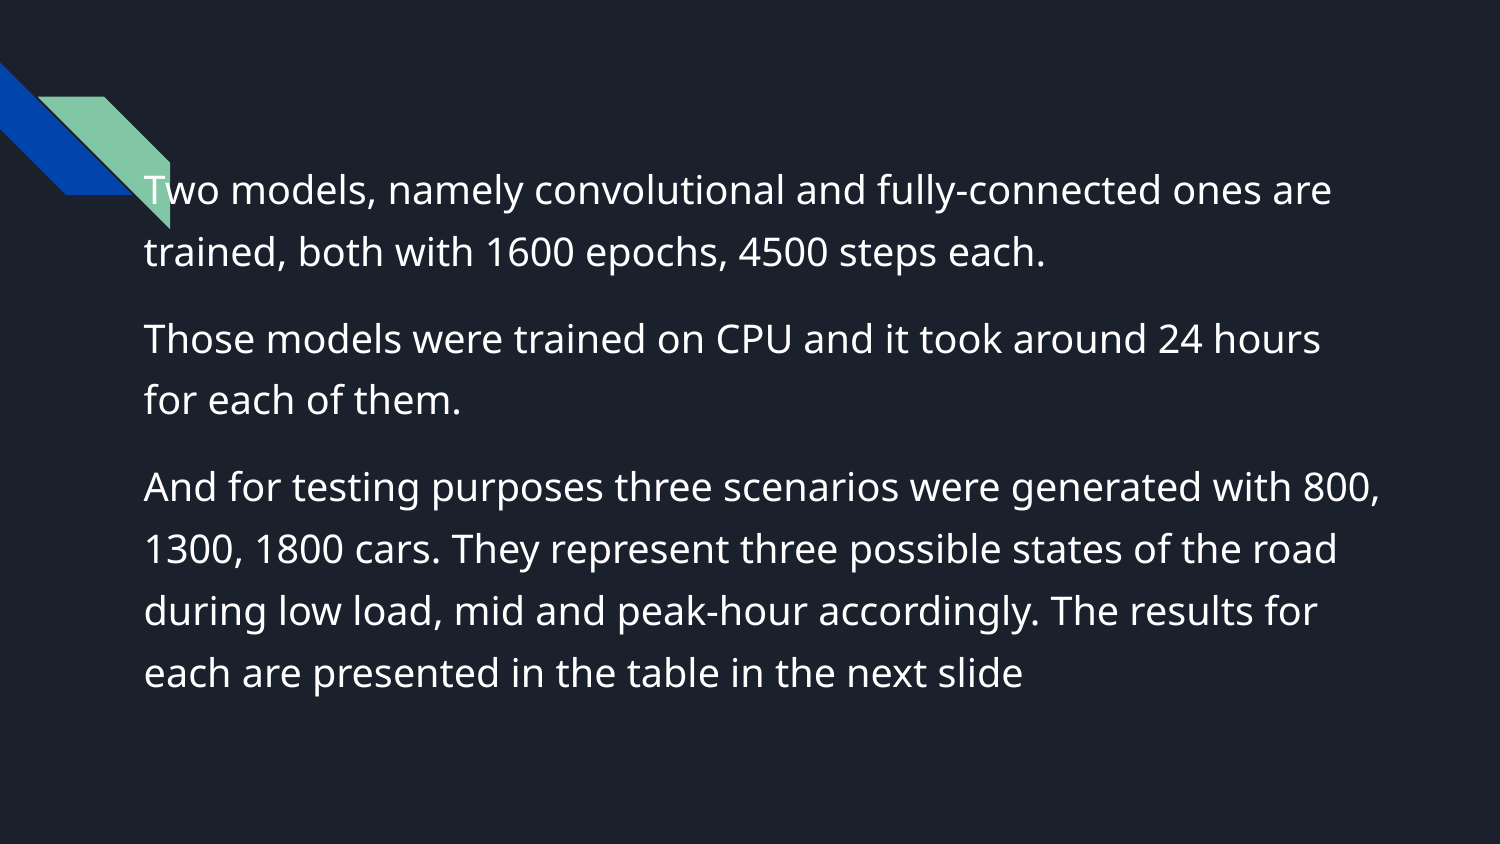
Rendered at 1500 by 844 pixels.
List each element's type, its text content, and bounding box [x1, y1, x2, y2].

list Two models, namely convolutional and fully-connected ones are trained, both with 1600 epochs, 4500 steps each. Those models were trained on CPU and it took around 24 hours for each of them. And for testing purposes three scenarios were generated with 800, 1300, 1800 cars. They represent three possible states of the road during low load, mid and peak-hour accordingly. The results for each are presented in the table in the next slide [128, 139, 1399, 760]
